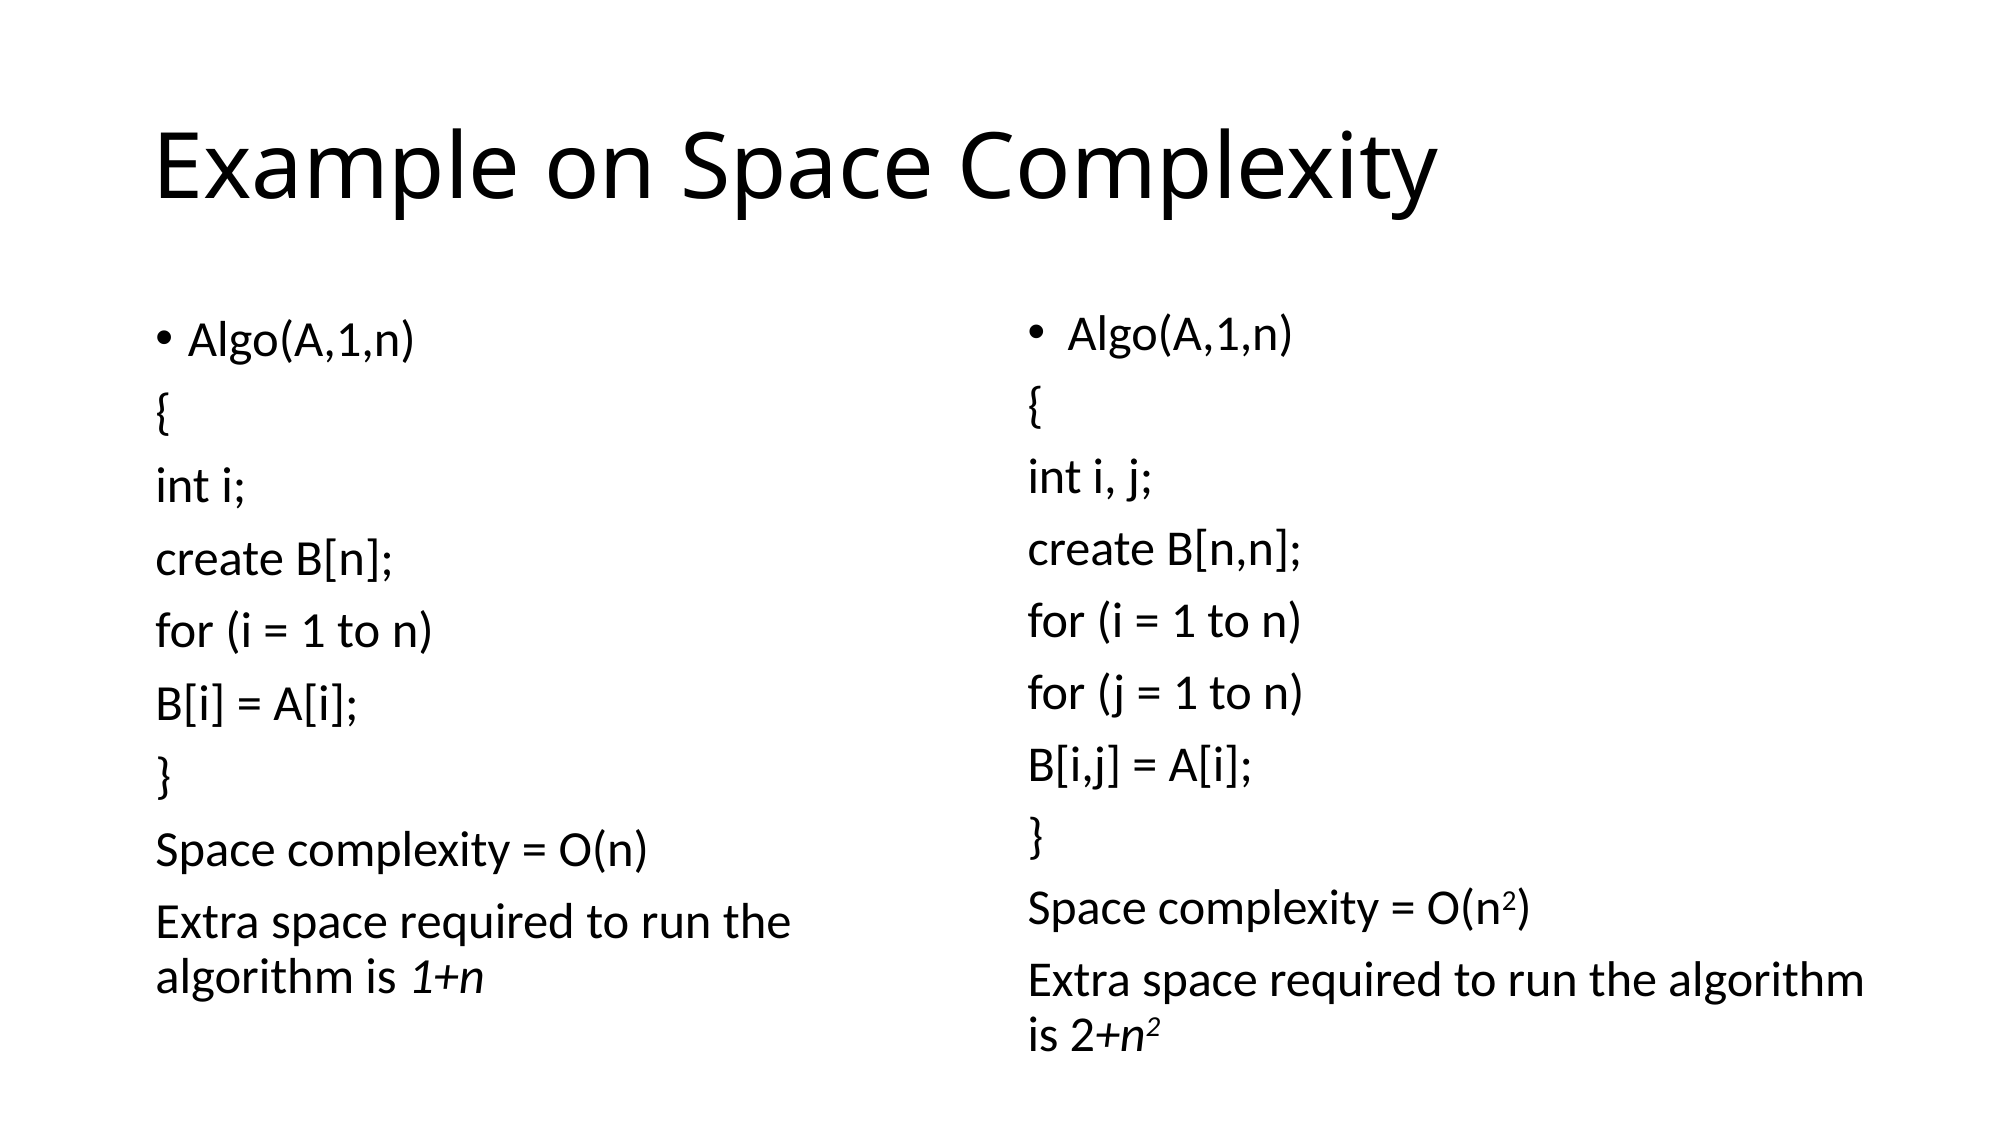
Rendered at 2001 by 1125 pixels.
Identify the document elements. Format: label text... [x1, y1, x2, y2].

list Algo(A,1,n) { int i, j; create B[n,n]; for (i = 1 to n) for (j = 1 to n) B[i,j] = A[i]; } Space complexity = O(n2) Extra space required to run the algorithm is 2+n2 [1012, 299, 1920, 1078]
title Example on Space Complexity [137, 59, 1863, 278]
text_box Algo(A,1,n) { int i; create B[n]; for (i = 1 to n) B[i] = A[i]; } Space complexity = O(n) Extra space required to run the algorithm is 1+n [140, 305, 991, 1020]
